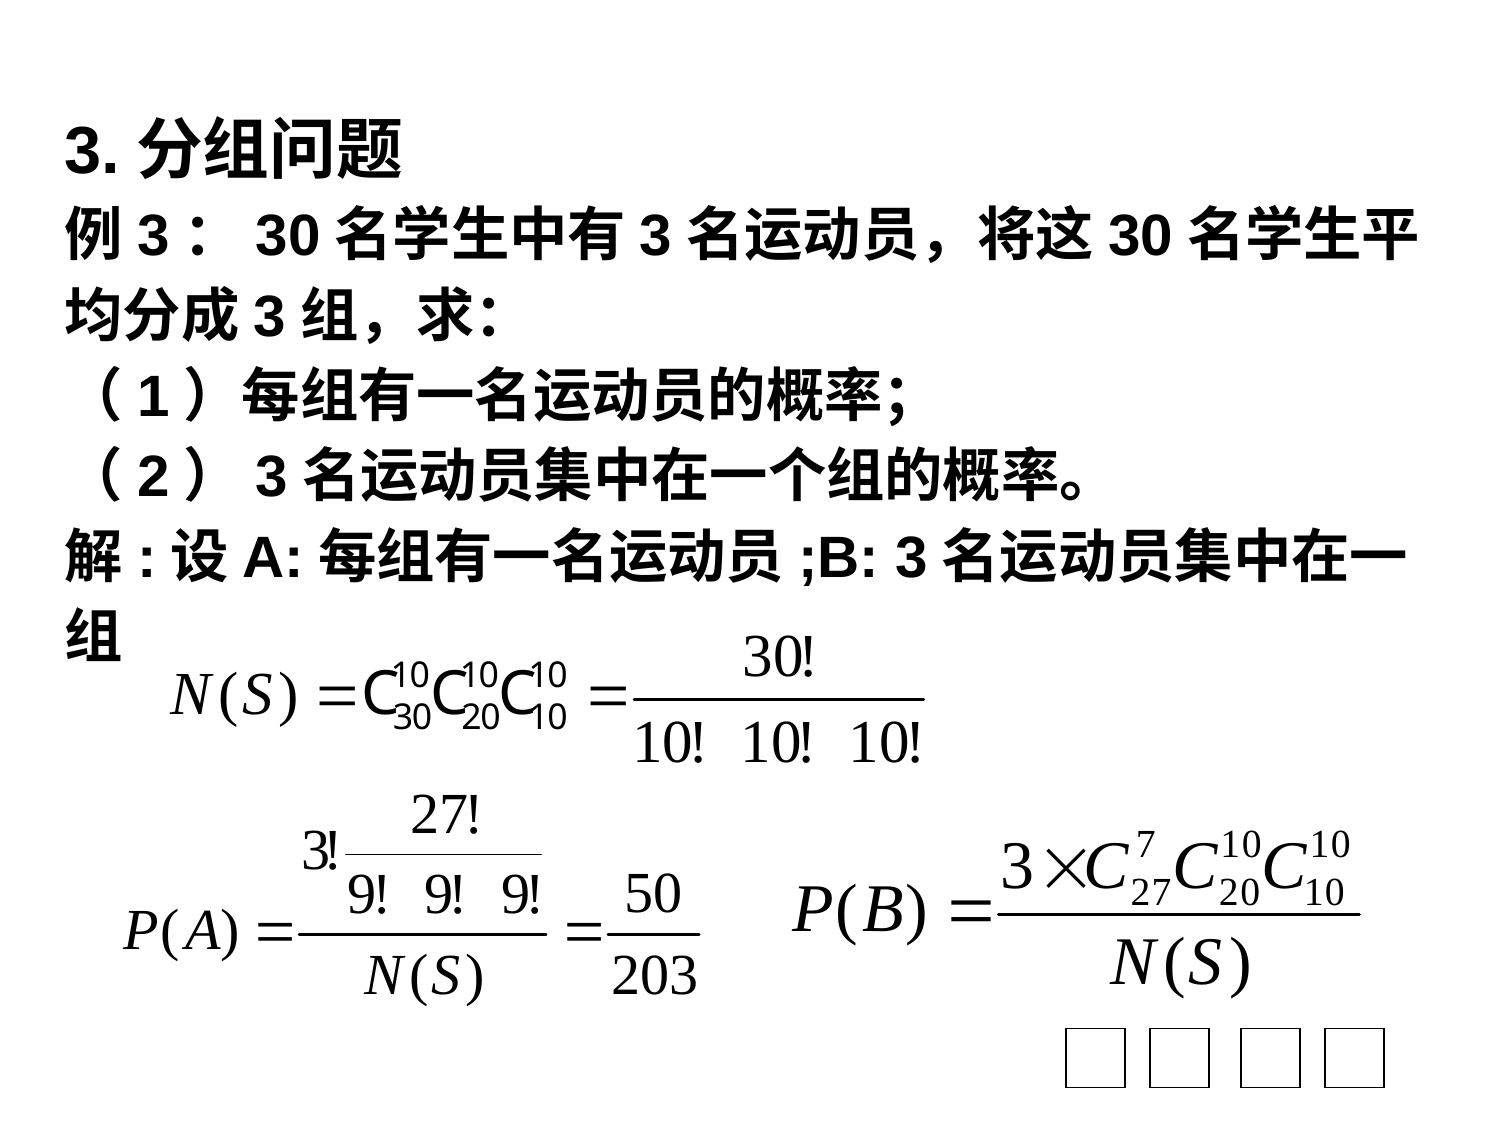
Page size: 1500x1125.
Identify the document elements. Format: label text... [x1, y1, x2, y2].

text_box [1149, 1028, 1210, 1088]
text_box [1240, 1028, 1300, 1088]
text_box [112, 774, 713, 1018]
text_box [1325, 1028, 1385, 1088]
text_box 3.分组问题 例3：30名学生中有3名运动员，将这30名学生平均分成3组，求： （1）每组有一名运动员的概率； （2）3名运动员集中在一个组的概率。 解:设A:每组有一名运动员;B: 3名运动员集中在一组 [50, 87, 1438, 677]
text_box [1065, 1028, 1126, 1088]
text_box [158, 617, 938, 792]
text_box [779, 812, 1376, 1012]
